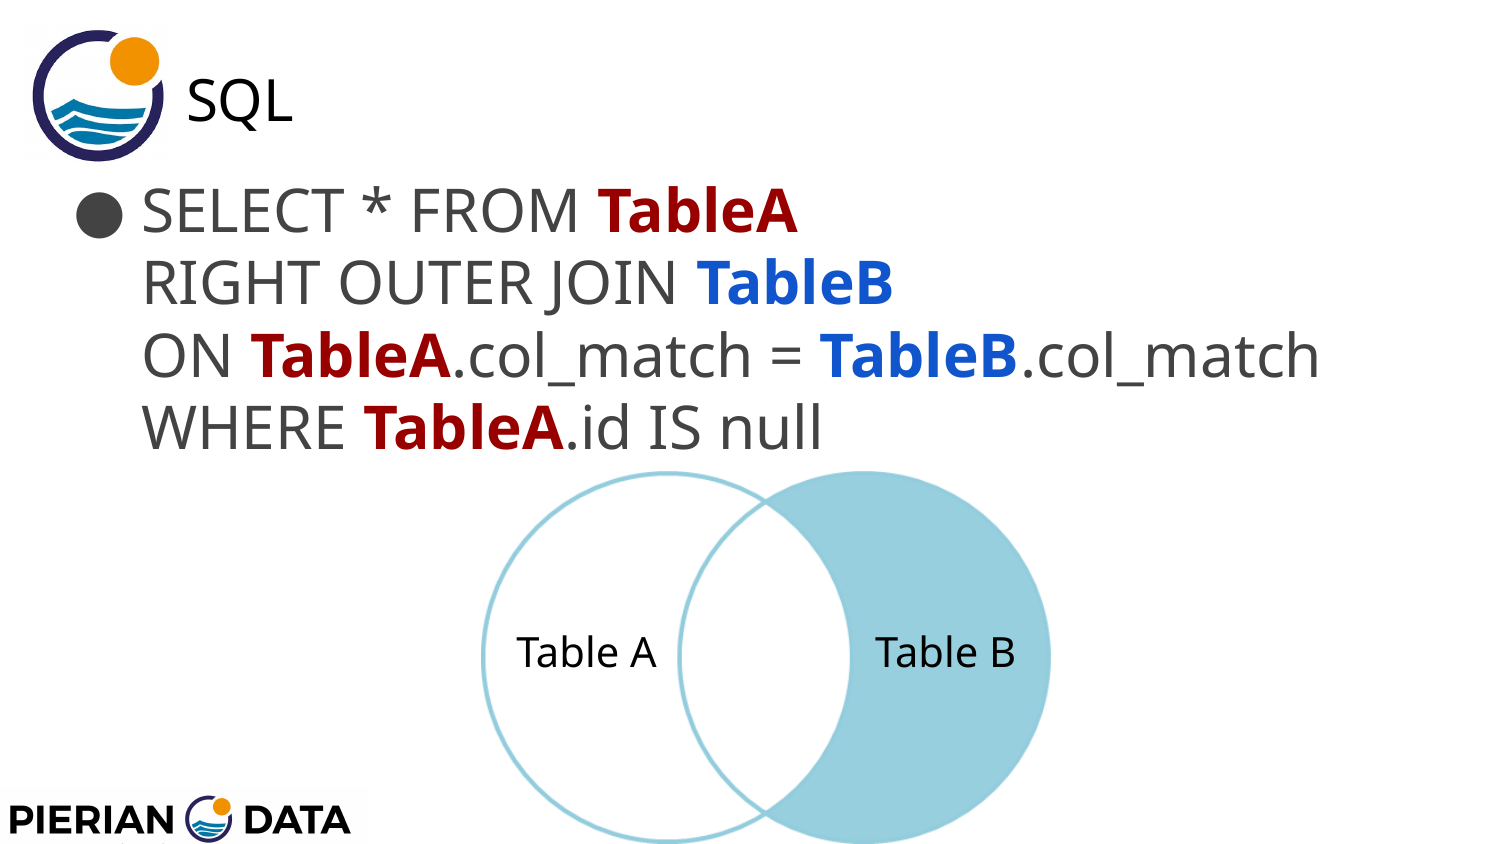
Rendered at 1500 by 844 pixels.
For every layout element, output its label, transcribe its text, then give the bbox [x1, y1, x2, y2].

picture [24, 24, 172, 167]
list SELECT * FROM TableA RIGHT OUTER JOIN TableB ON TableA.col_match = TableB.col_match WHERE TableA.id IS null [51, 156, 1476, 718]
picture [0, 787, 368, 844]
title SQL [176, 48, 1449, 143]
picture [481, 470, 1051, 844]
